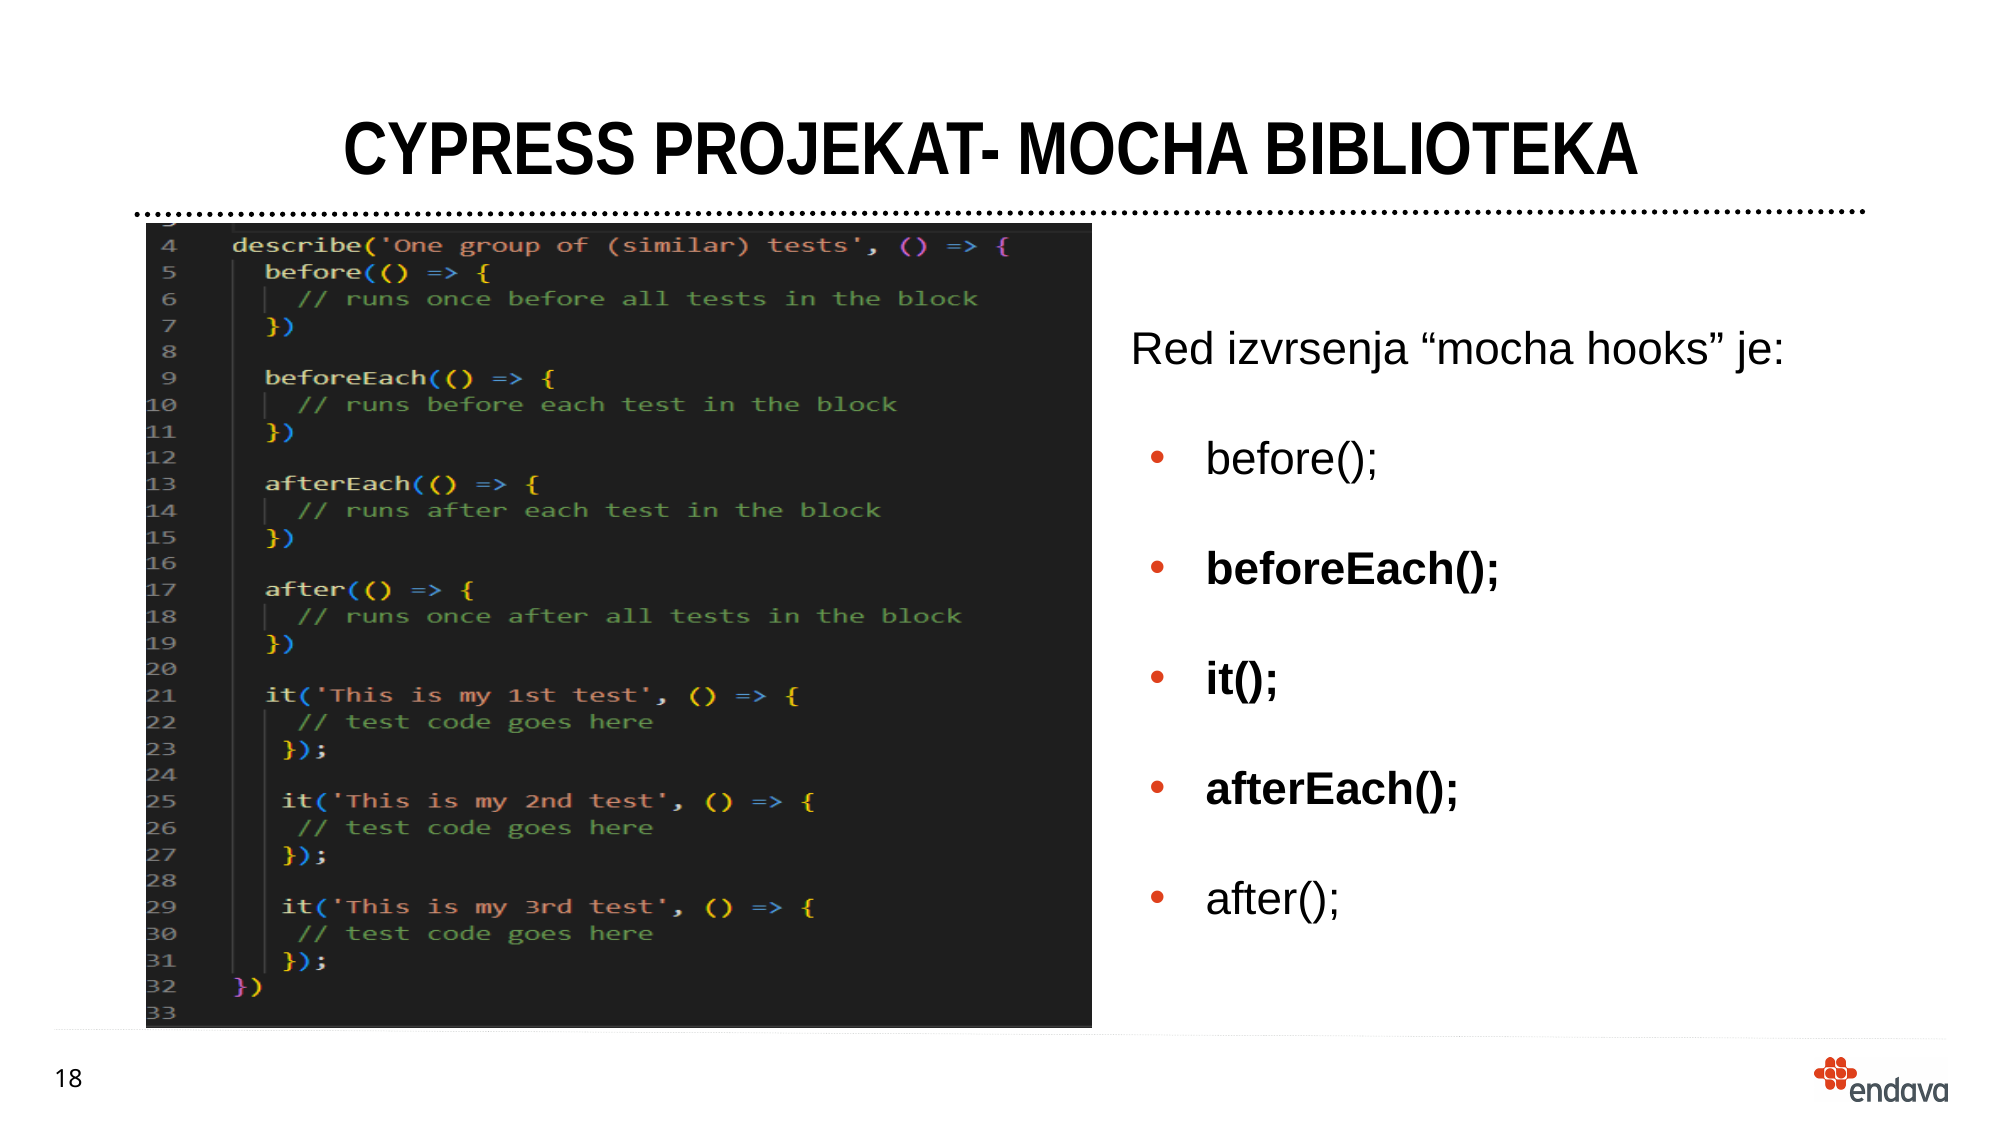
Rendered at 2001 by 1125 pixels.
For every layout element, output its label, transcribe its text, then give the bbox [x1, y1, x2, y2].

picture [1814, 1057, 1948, 1102]
text_box Red izvrsenja “mocha hooks” je: before(); beforeEach(); it(); afterEach(); after(); [1092, 256, 1895, 932]
title CYPRESS Projekat- Mocha Biblioteka [193, 26, 1807, 195]
picture [146, 223, 1092, 1028]
